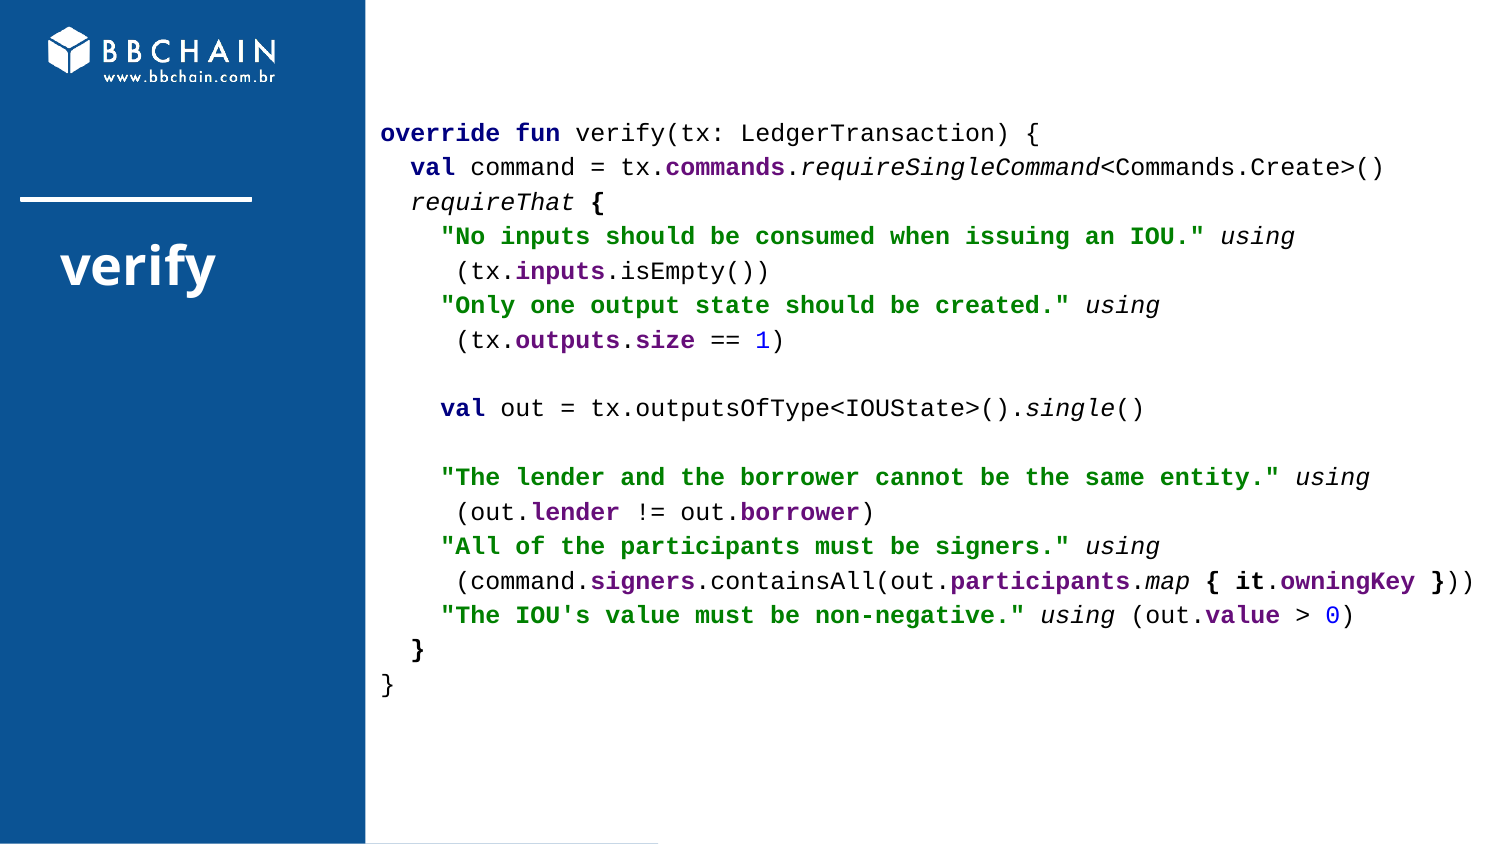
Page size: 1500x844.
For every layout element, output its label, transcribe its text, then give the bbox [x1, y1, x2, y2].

title override fun verify(tx: LedgerTransaction) { val command = tx.commands.requireSingleCommand<Commands.Create>() requireThat { "No inputs should be consumed when issuing an IOU." using (tx.inputs.isEmpty()) "Only one output state should be created." using (tx.outputs.size == 1) val out = tx.outputsOfType<IOUState>().single() "The lender and the borrower cannot be the same entity." using (out.lender != out.borrower) "All of the participants must be signers." using (command.signers.containsAll(out.participants.map { it.owningKey })) "The IOU's value must be non-negative." using (out.value > 0) } } [365, 0, 1500, 844]
title verify [45, 216, 240, 303]
picture [48, 26, 275, 82]
